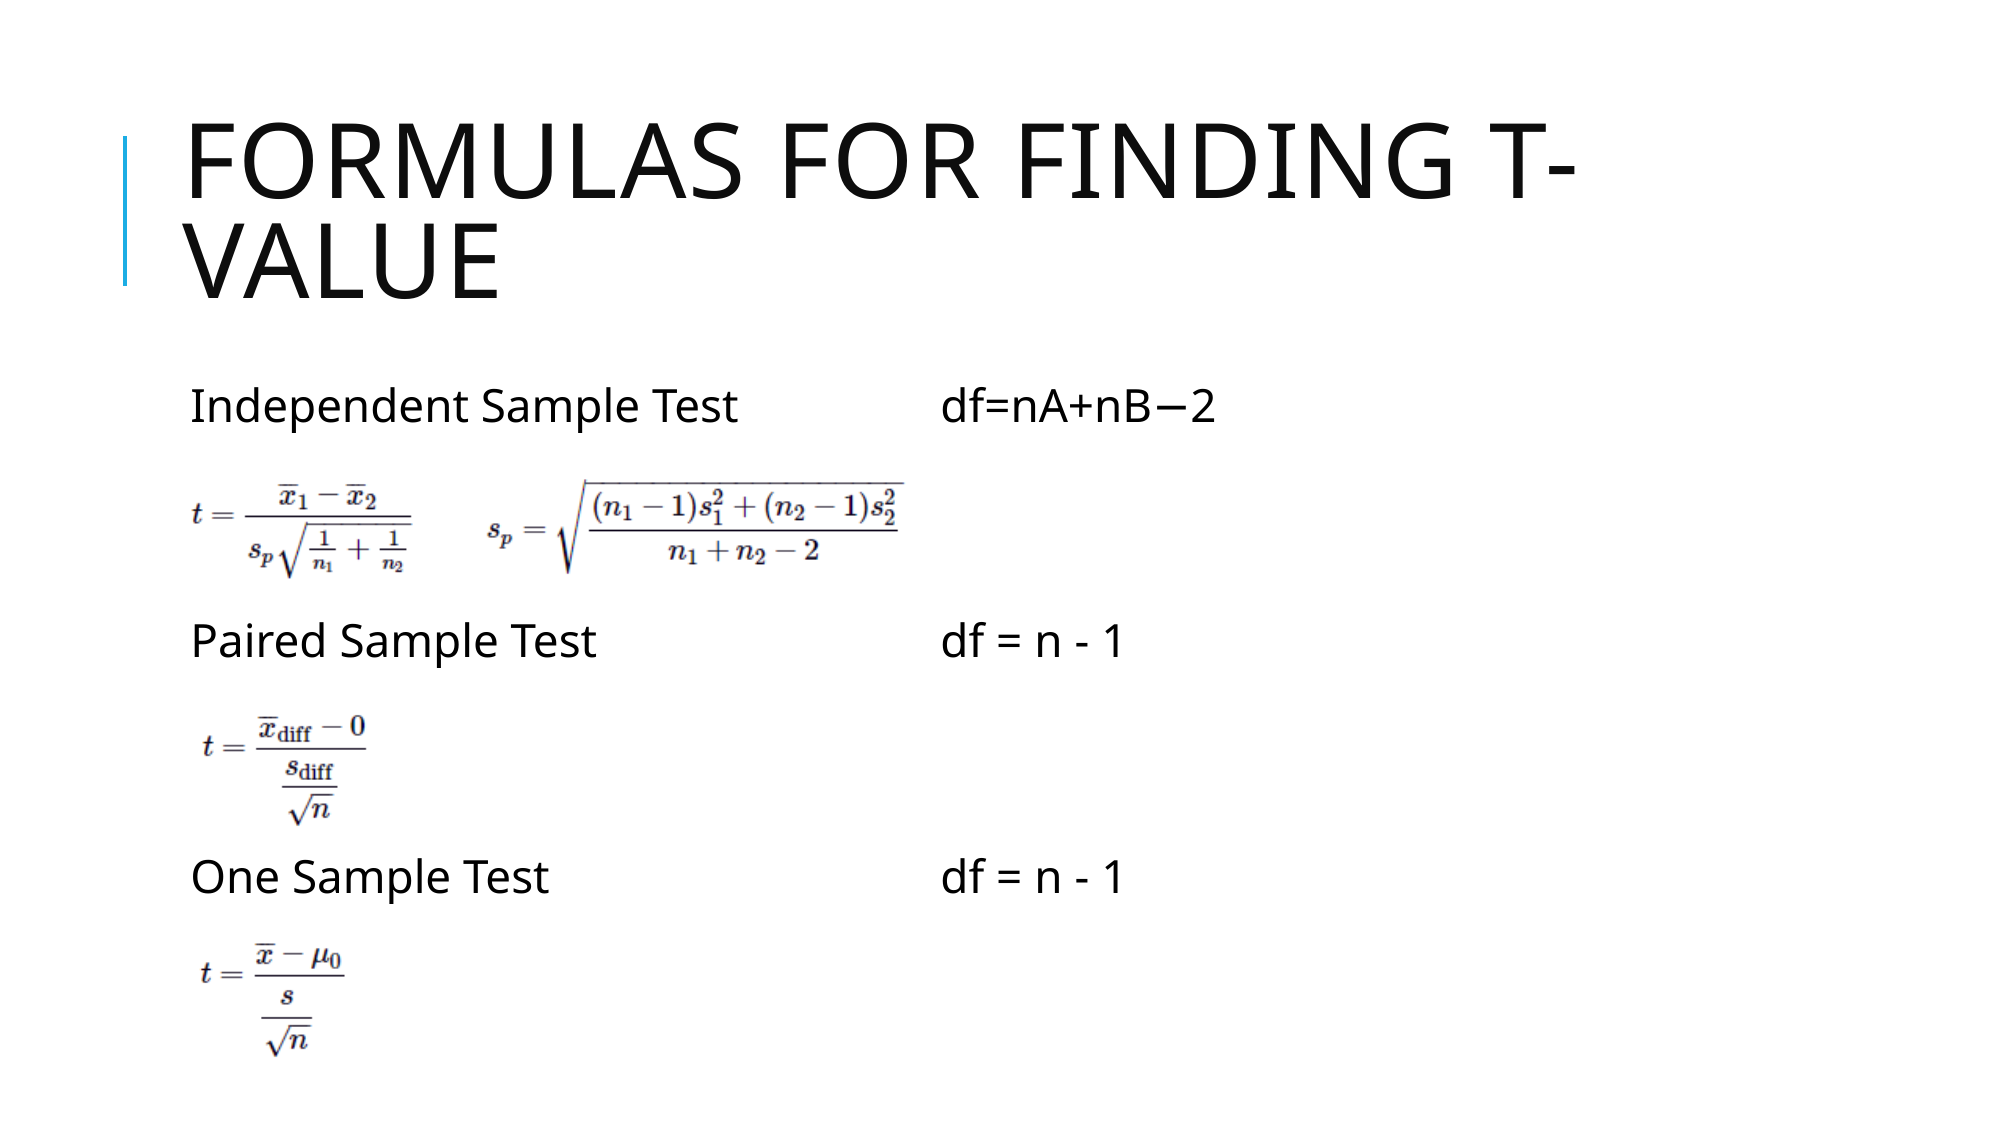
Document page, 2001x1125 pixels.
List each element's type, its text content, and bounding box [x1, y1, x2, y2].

title Formulas for finding t-value [168, 96, 1763, 342]
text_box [178, 925, 370, 1065]
picture [456, 456, 931, 604]
picture [181, 472, 438, 589]
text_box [181, 691, 404, 834]
list Independent Sample Test df=nA+nB−2 Paired Sample Test df = n - 1 One Sample Test df = n - 1 [168, 375, 1763, 1035]
